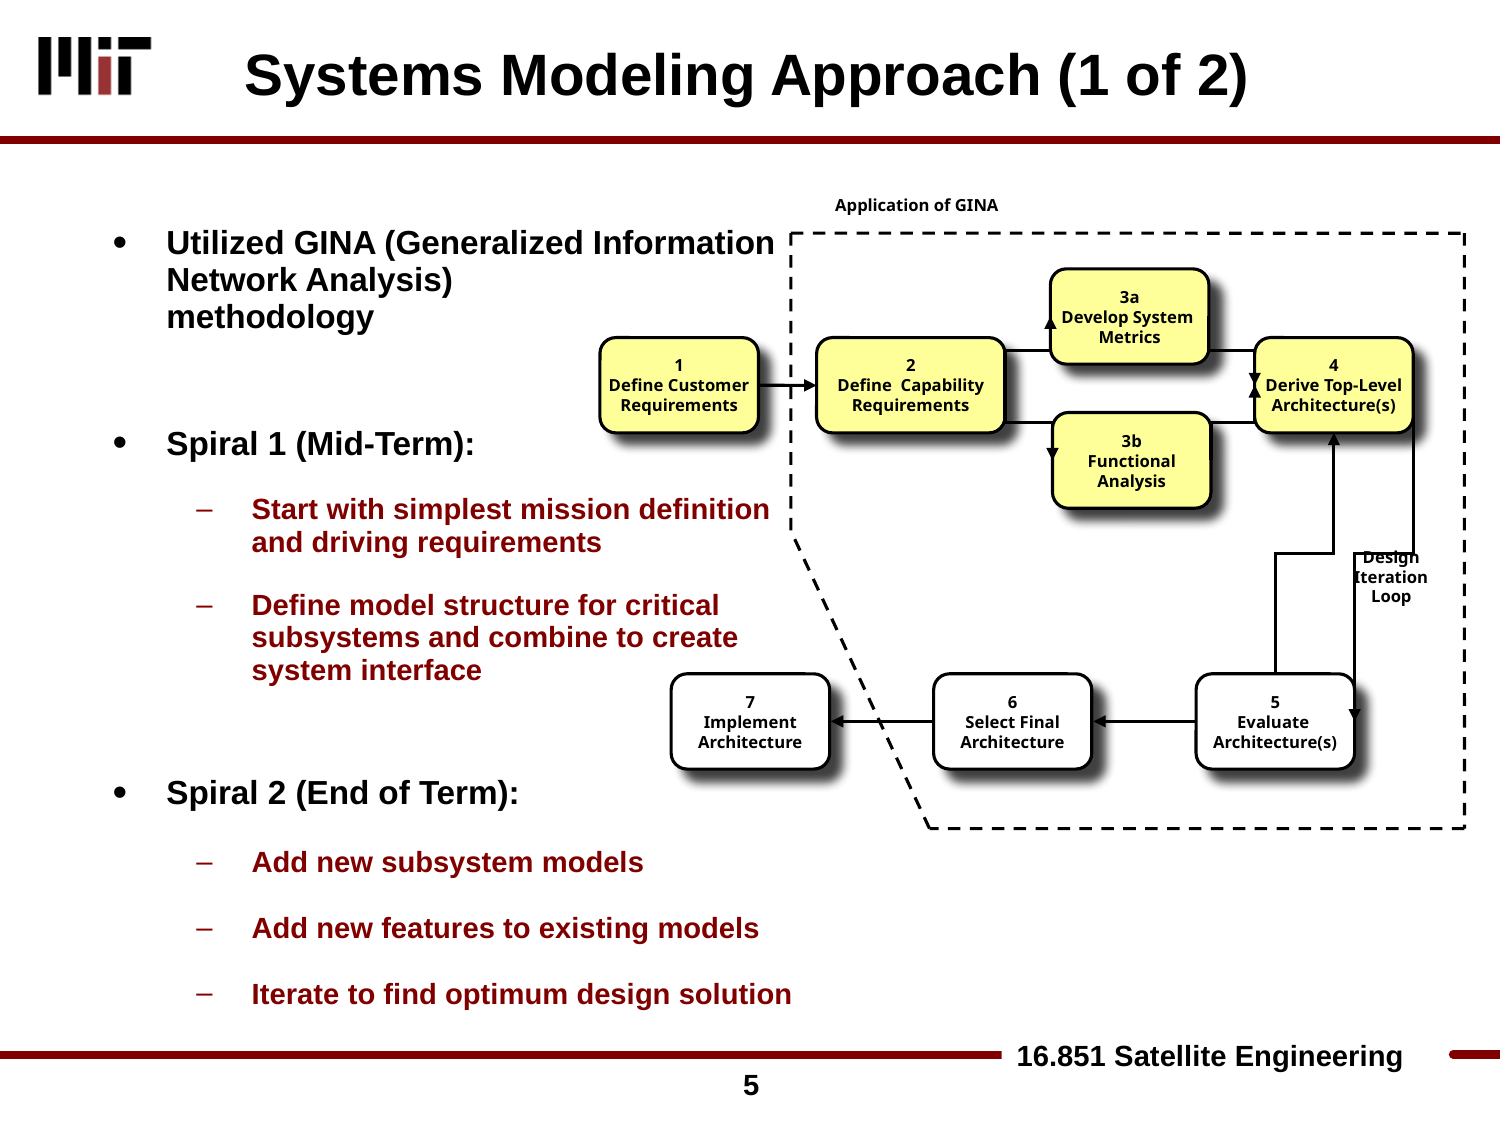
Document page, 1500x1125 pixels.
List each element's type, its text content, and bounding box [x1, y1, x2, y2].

slide_number 5 [574, 1061, 775, 1125]
list Utilized GINA (Generalized Information Network Analysis) methodology Spiral 1 (Mid-Term): Start with simplest mission definition and driving requirements Define model structure for critical subsystems and combine to create system interface Spiral 2 (End of Term): Add new subsystem models Add new features to existing models Iterate to find optimum design solution [112, 224, 826, 1016]
picture [37, 37, 155, 97]
title Systems Modeling Approach (1 of 2) [166, 15, 1328, 139]
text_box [599, 187, 1465, 829]
